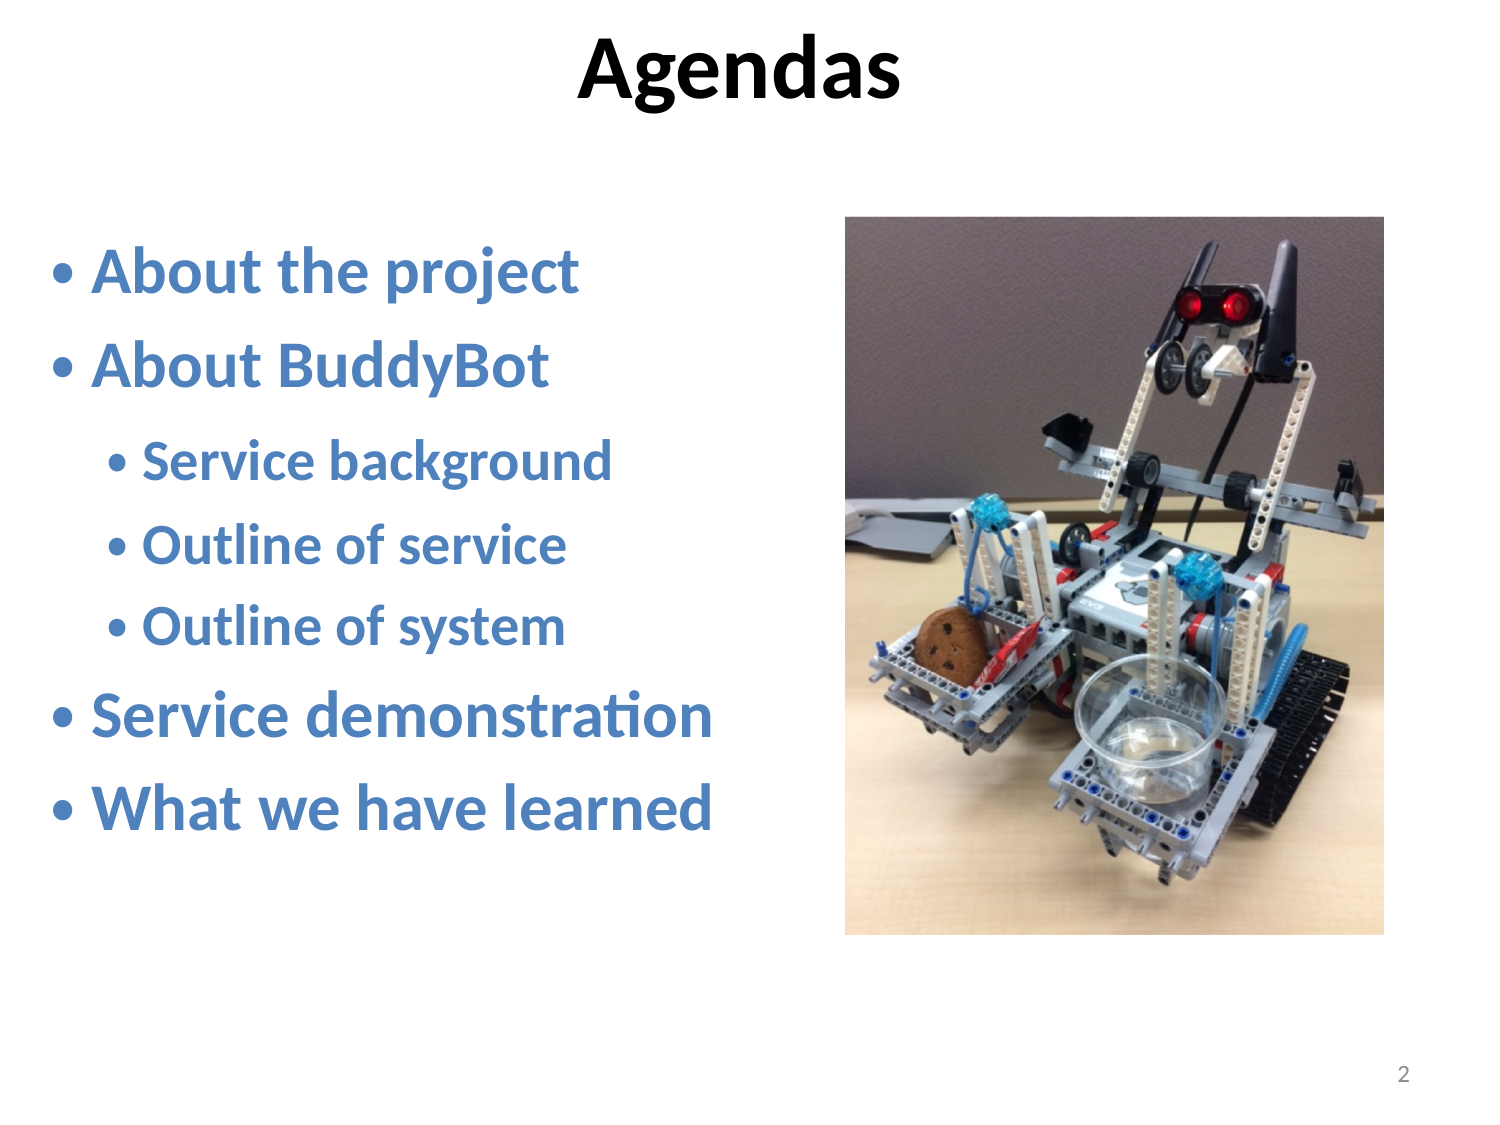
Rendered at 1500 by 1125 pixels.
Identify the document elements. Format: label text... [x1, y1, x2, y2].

picture [754, 217, 1473, 934]
slide_number 2 [1074, 1042, 1425, 1103]
text_box ・About the project ・About BuddyBot ・Service background ・Outline of service ・Outline of system ・Service demonstration ・What we have learned [35, 219, 1471, 976]
text_box Agendas [64, 0, 1415, 188]
